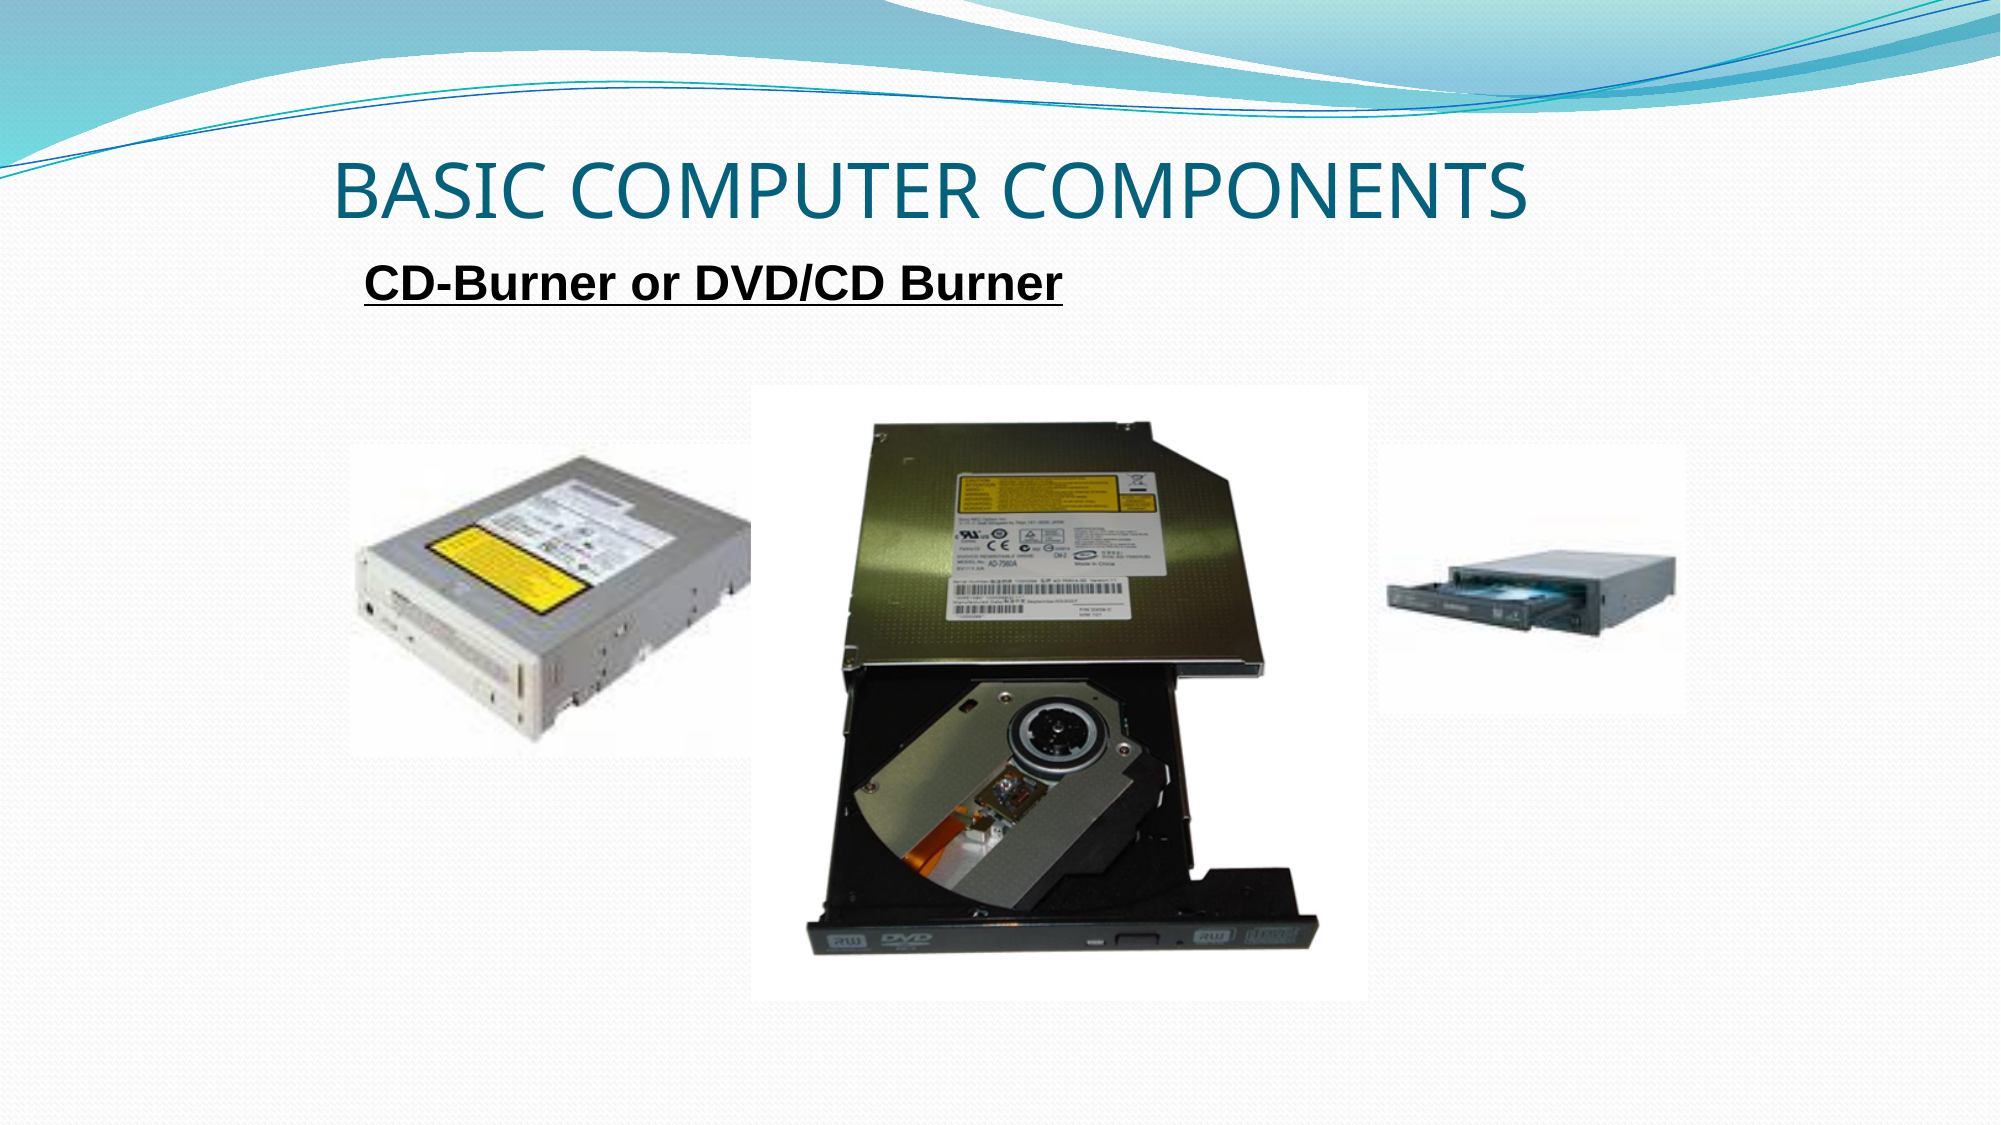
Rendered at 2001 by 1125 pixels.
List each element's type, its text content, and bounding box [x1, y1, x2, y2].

picture [1377, 443, 1686, 714]
text_box BASIC COMPUTER COMPONENTS [331, 113, 1709, 235]
text_box CD-Burner or DVD/CD Burner [338, 243, 1189, 379]
picture [751, 385, 1368, 1001]
picture [349, 444, 746, 756]
